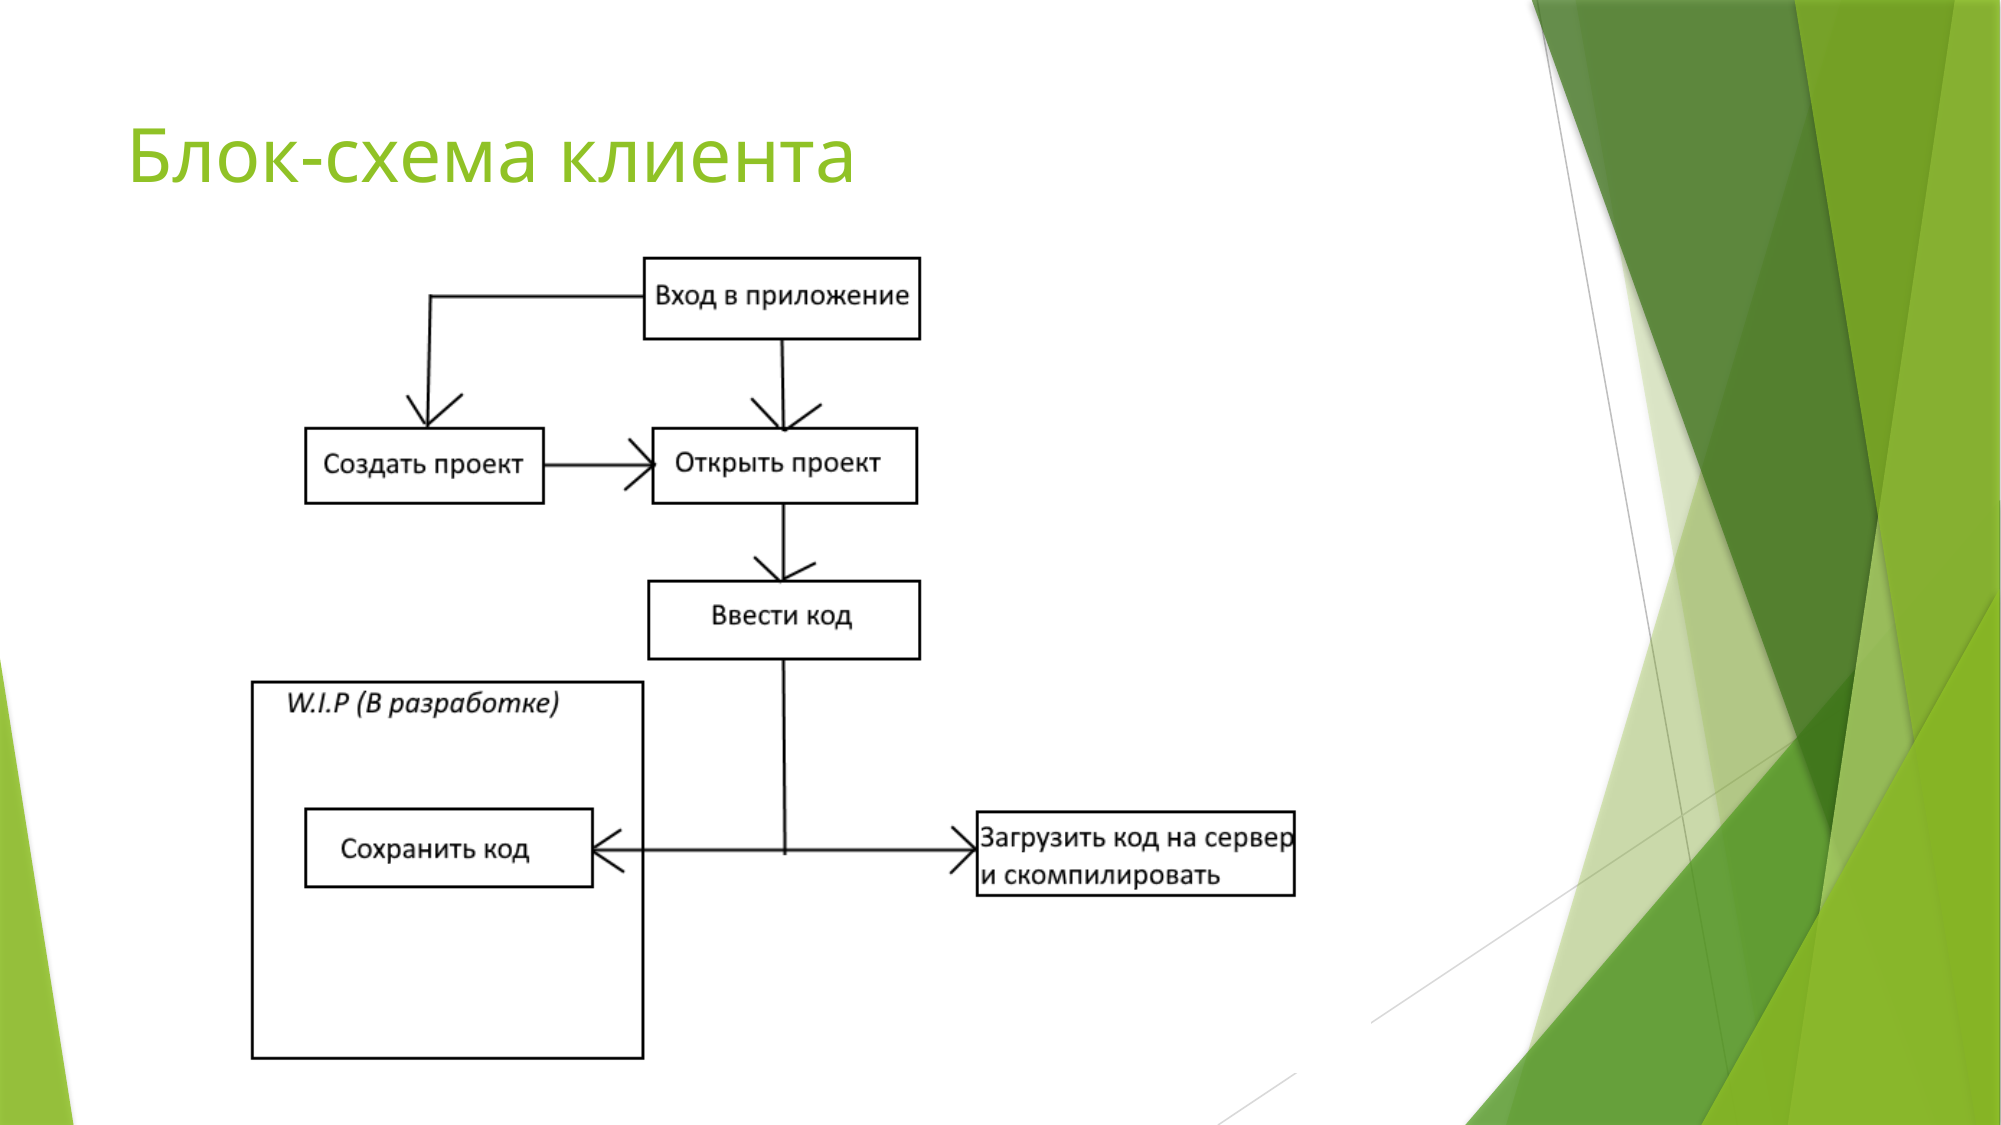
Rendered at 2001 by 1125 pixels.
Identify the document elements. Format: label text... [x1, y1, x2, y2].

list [217, 207, 1372, 1074]
title Блок-схема клиента [111, 99, 1522, 317]
